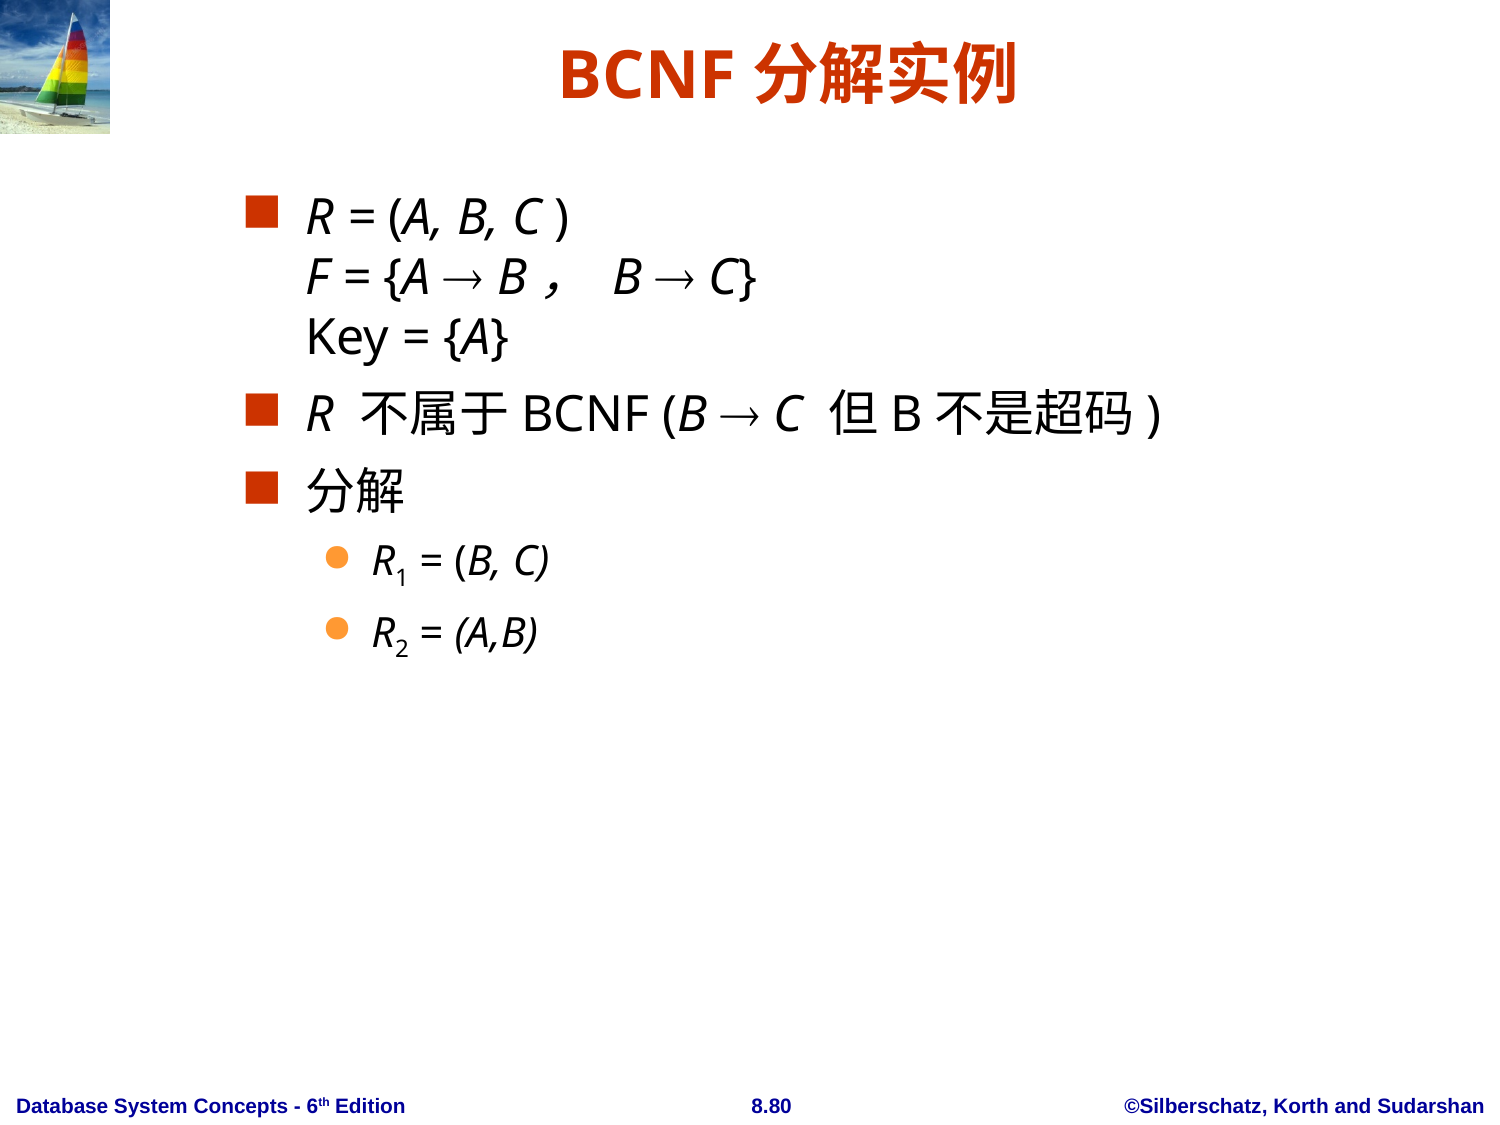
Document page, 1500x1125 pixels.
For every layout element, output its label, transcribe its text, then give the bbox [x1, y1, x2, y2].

list R = (A, B, C ) F = {A  B， B  C} Key = {A} R 不属于BCNF (B  C 但B不是超码) 分解 R1 = (B, C) R2 = (A,B) [234, 176, 1275, 875]
picture [0, 0, 110, 134]
title BCNF分解实例 [126, 19, 1451, 120]
